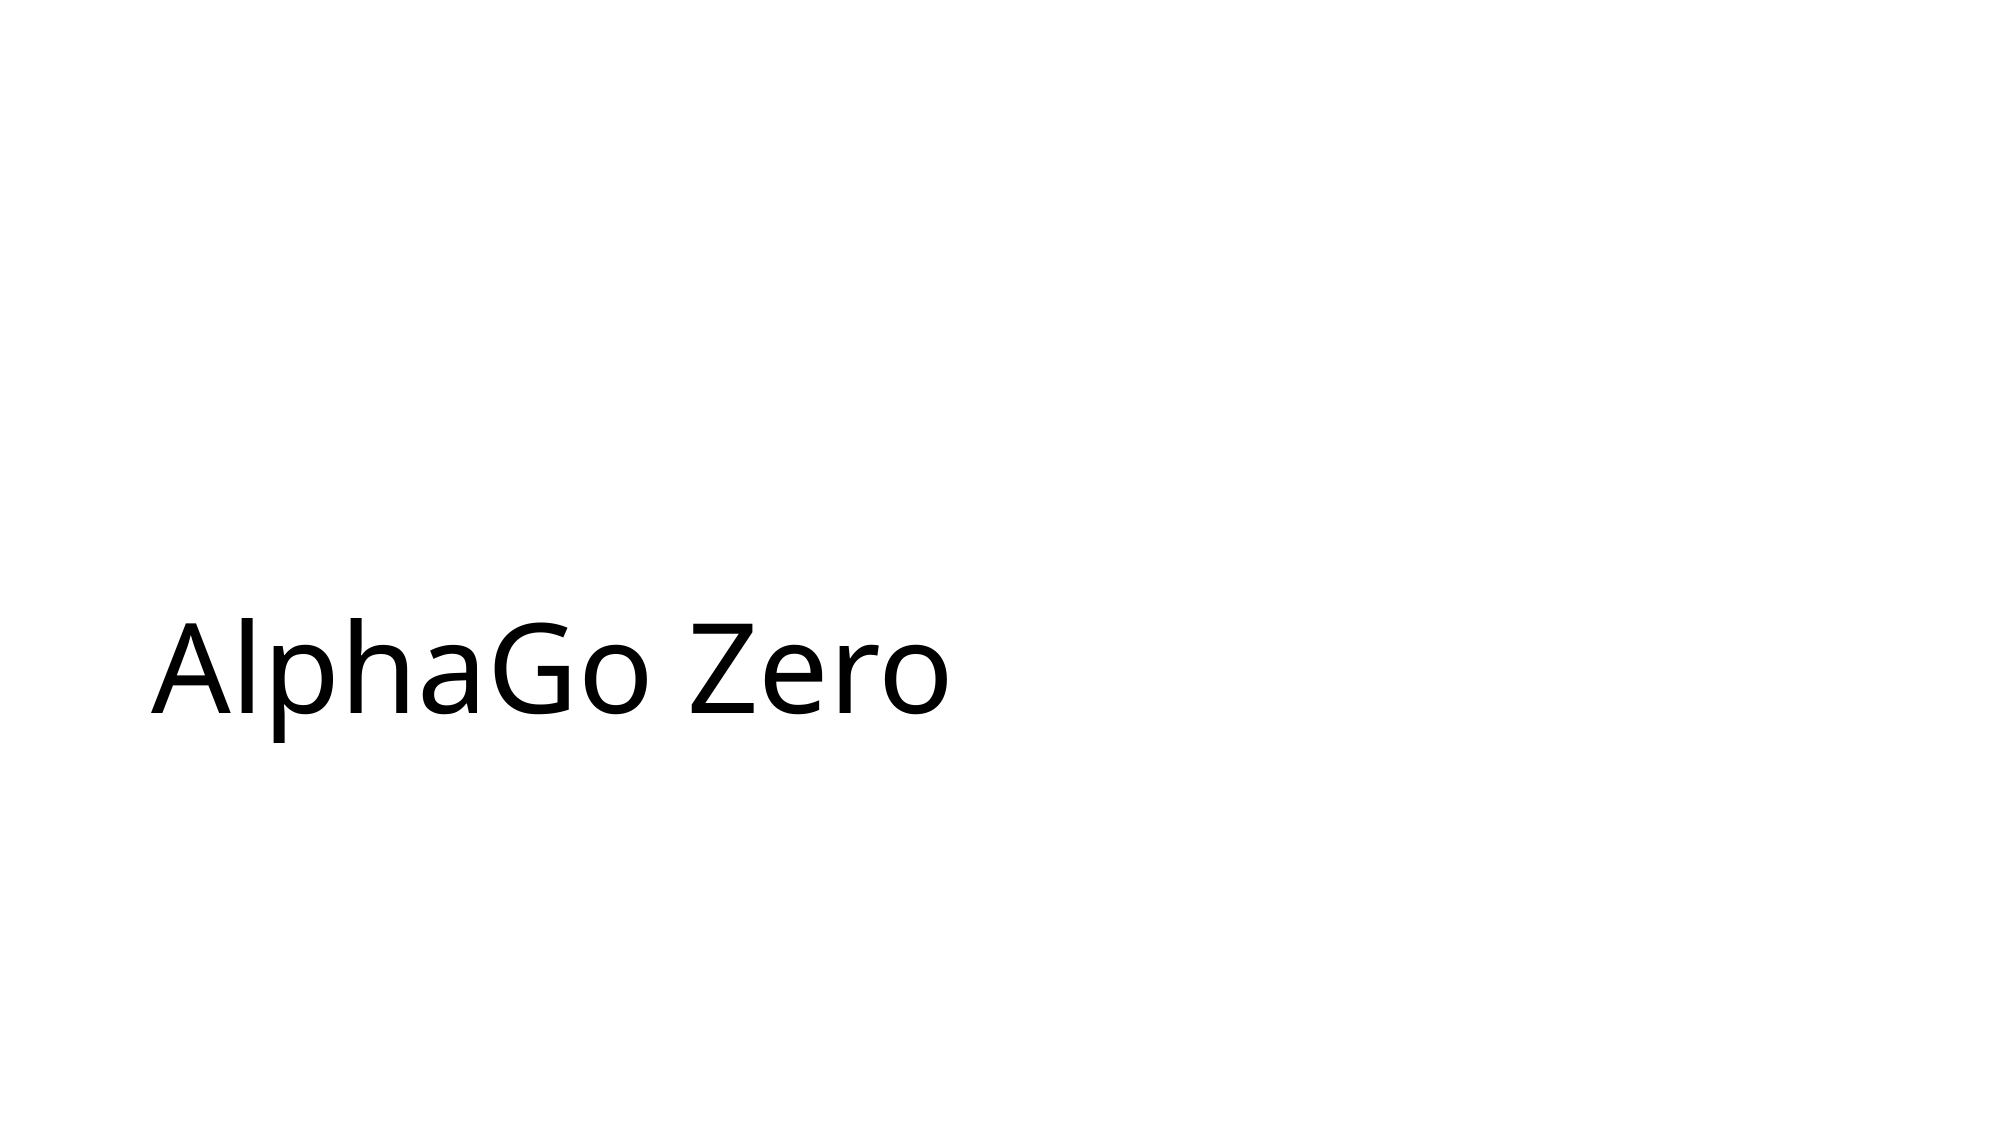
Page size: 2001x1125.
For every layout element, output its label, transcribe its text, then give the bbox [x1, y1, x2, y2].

title AlphaGo Zero [136, 280, 1862, 749]
